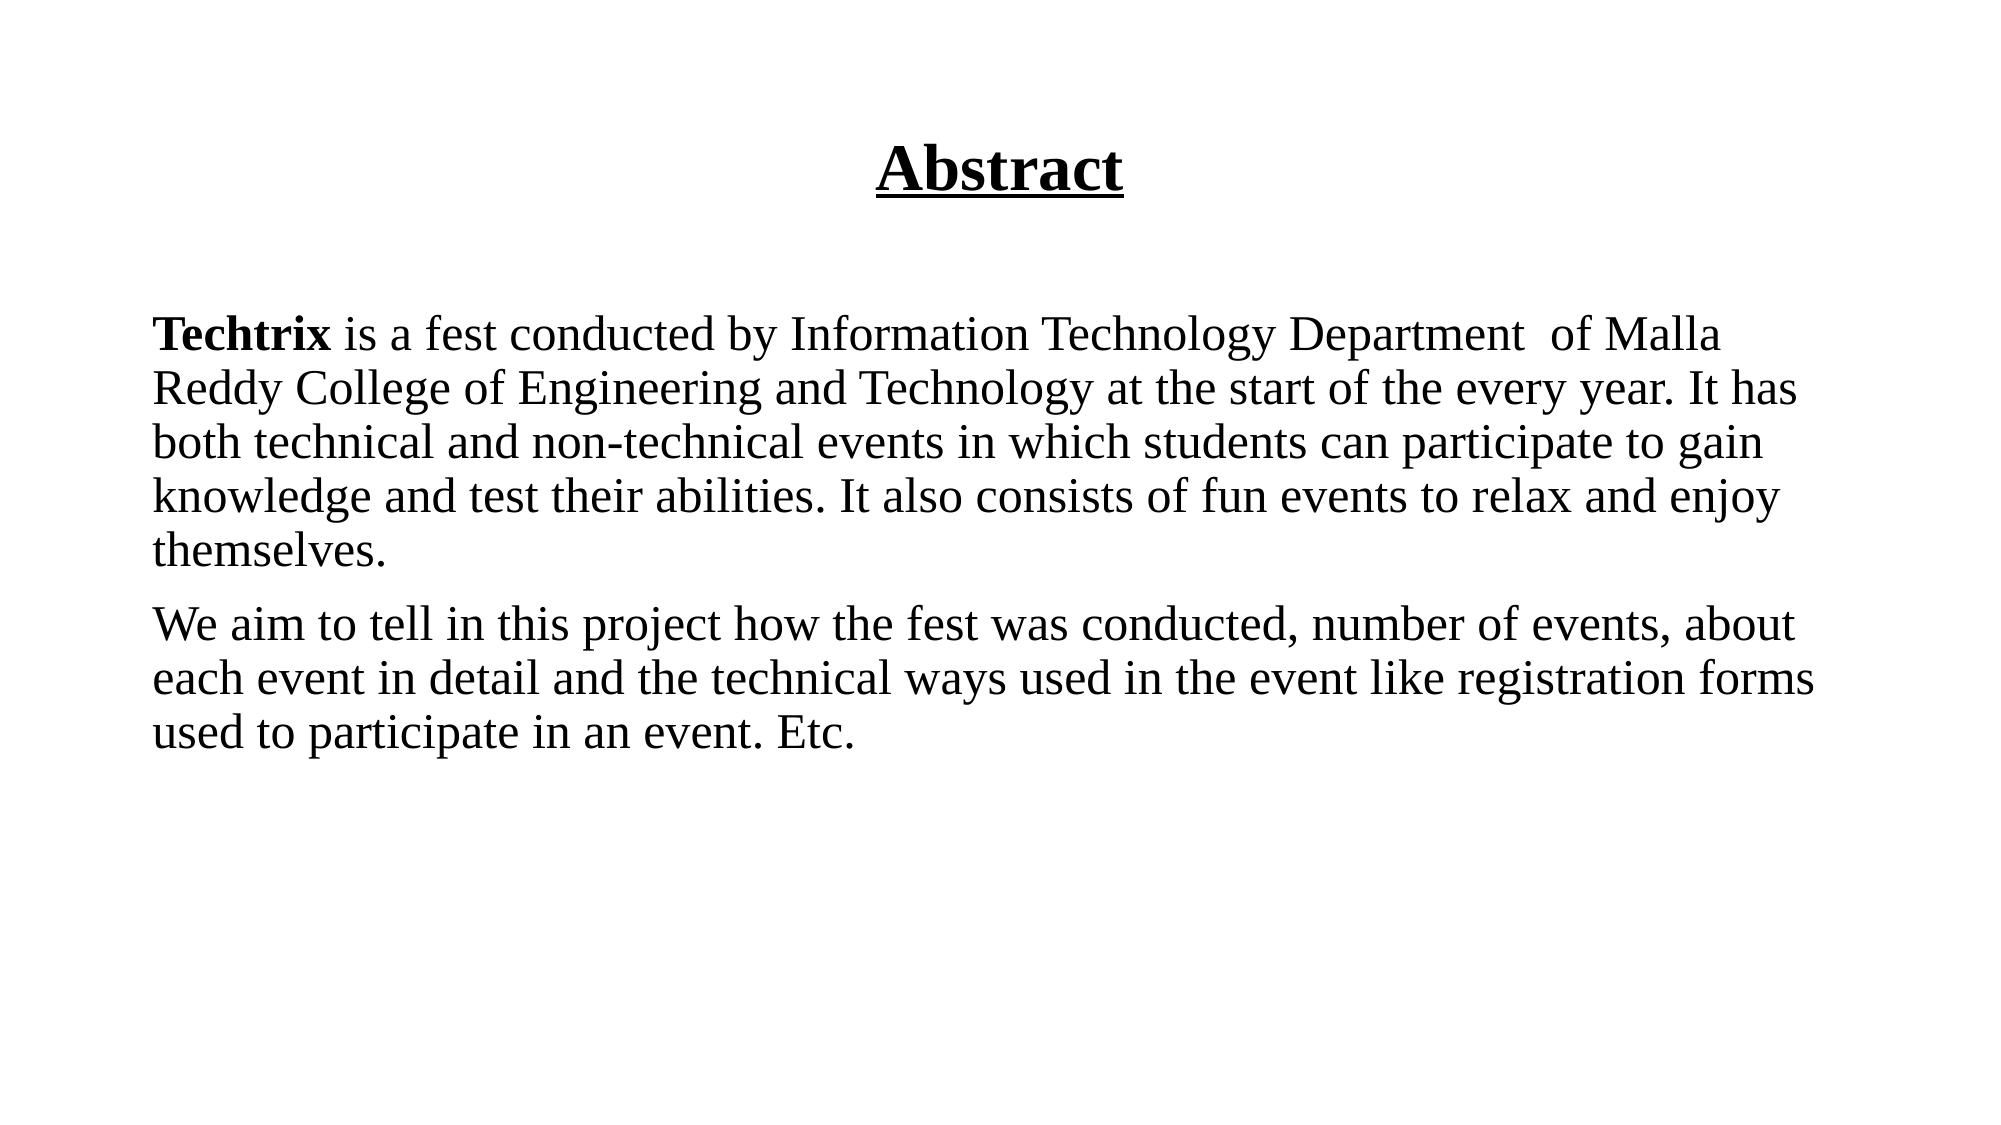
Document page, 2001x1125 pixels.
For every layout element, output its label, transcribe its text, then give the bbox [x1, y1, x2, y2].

list Techtrix is a fest conducted by Information Technology Department of Malla Reddy College of Engineering and Technology at the start of the every year. It has both technical and non-technical events in which students can participate to gain knowledge and test their abilities. It also consists of fun events to relax and enjoy themselves. We aim to tell in this project how the fest was conducted, number of events, about each event in detail and the technical ways used in the event like registration forms used to participate in an event. Etc. [137, 299, 1863, 1014]
title Abstract [137, 59, 1863, 278]
